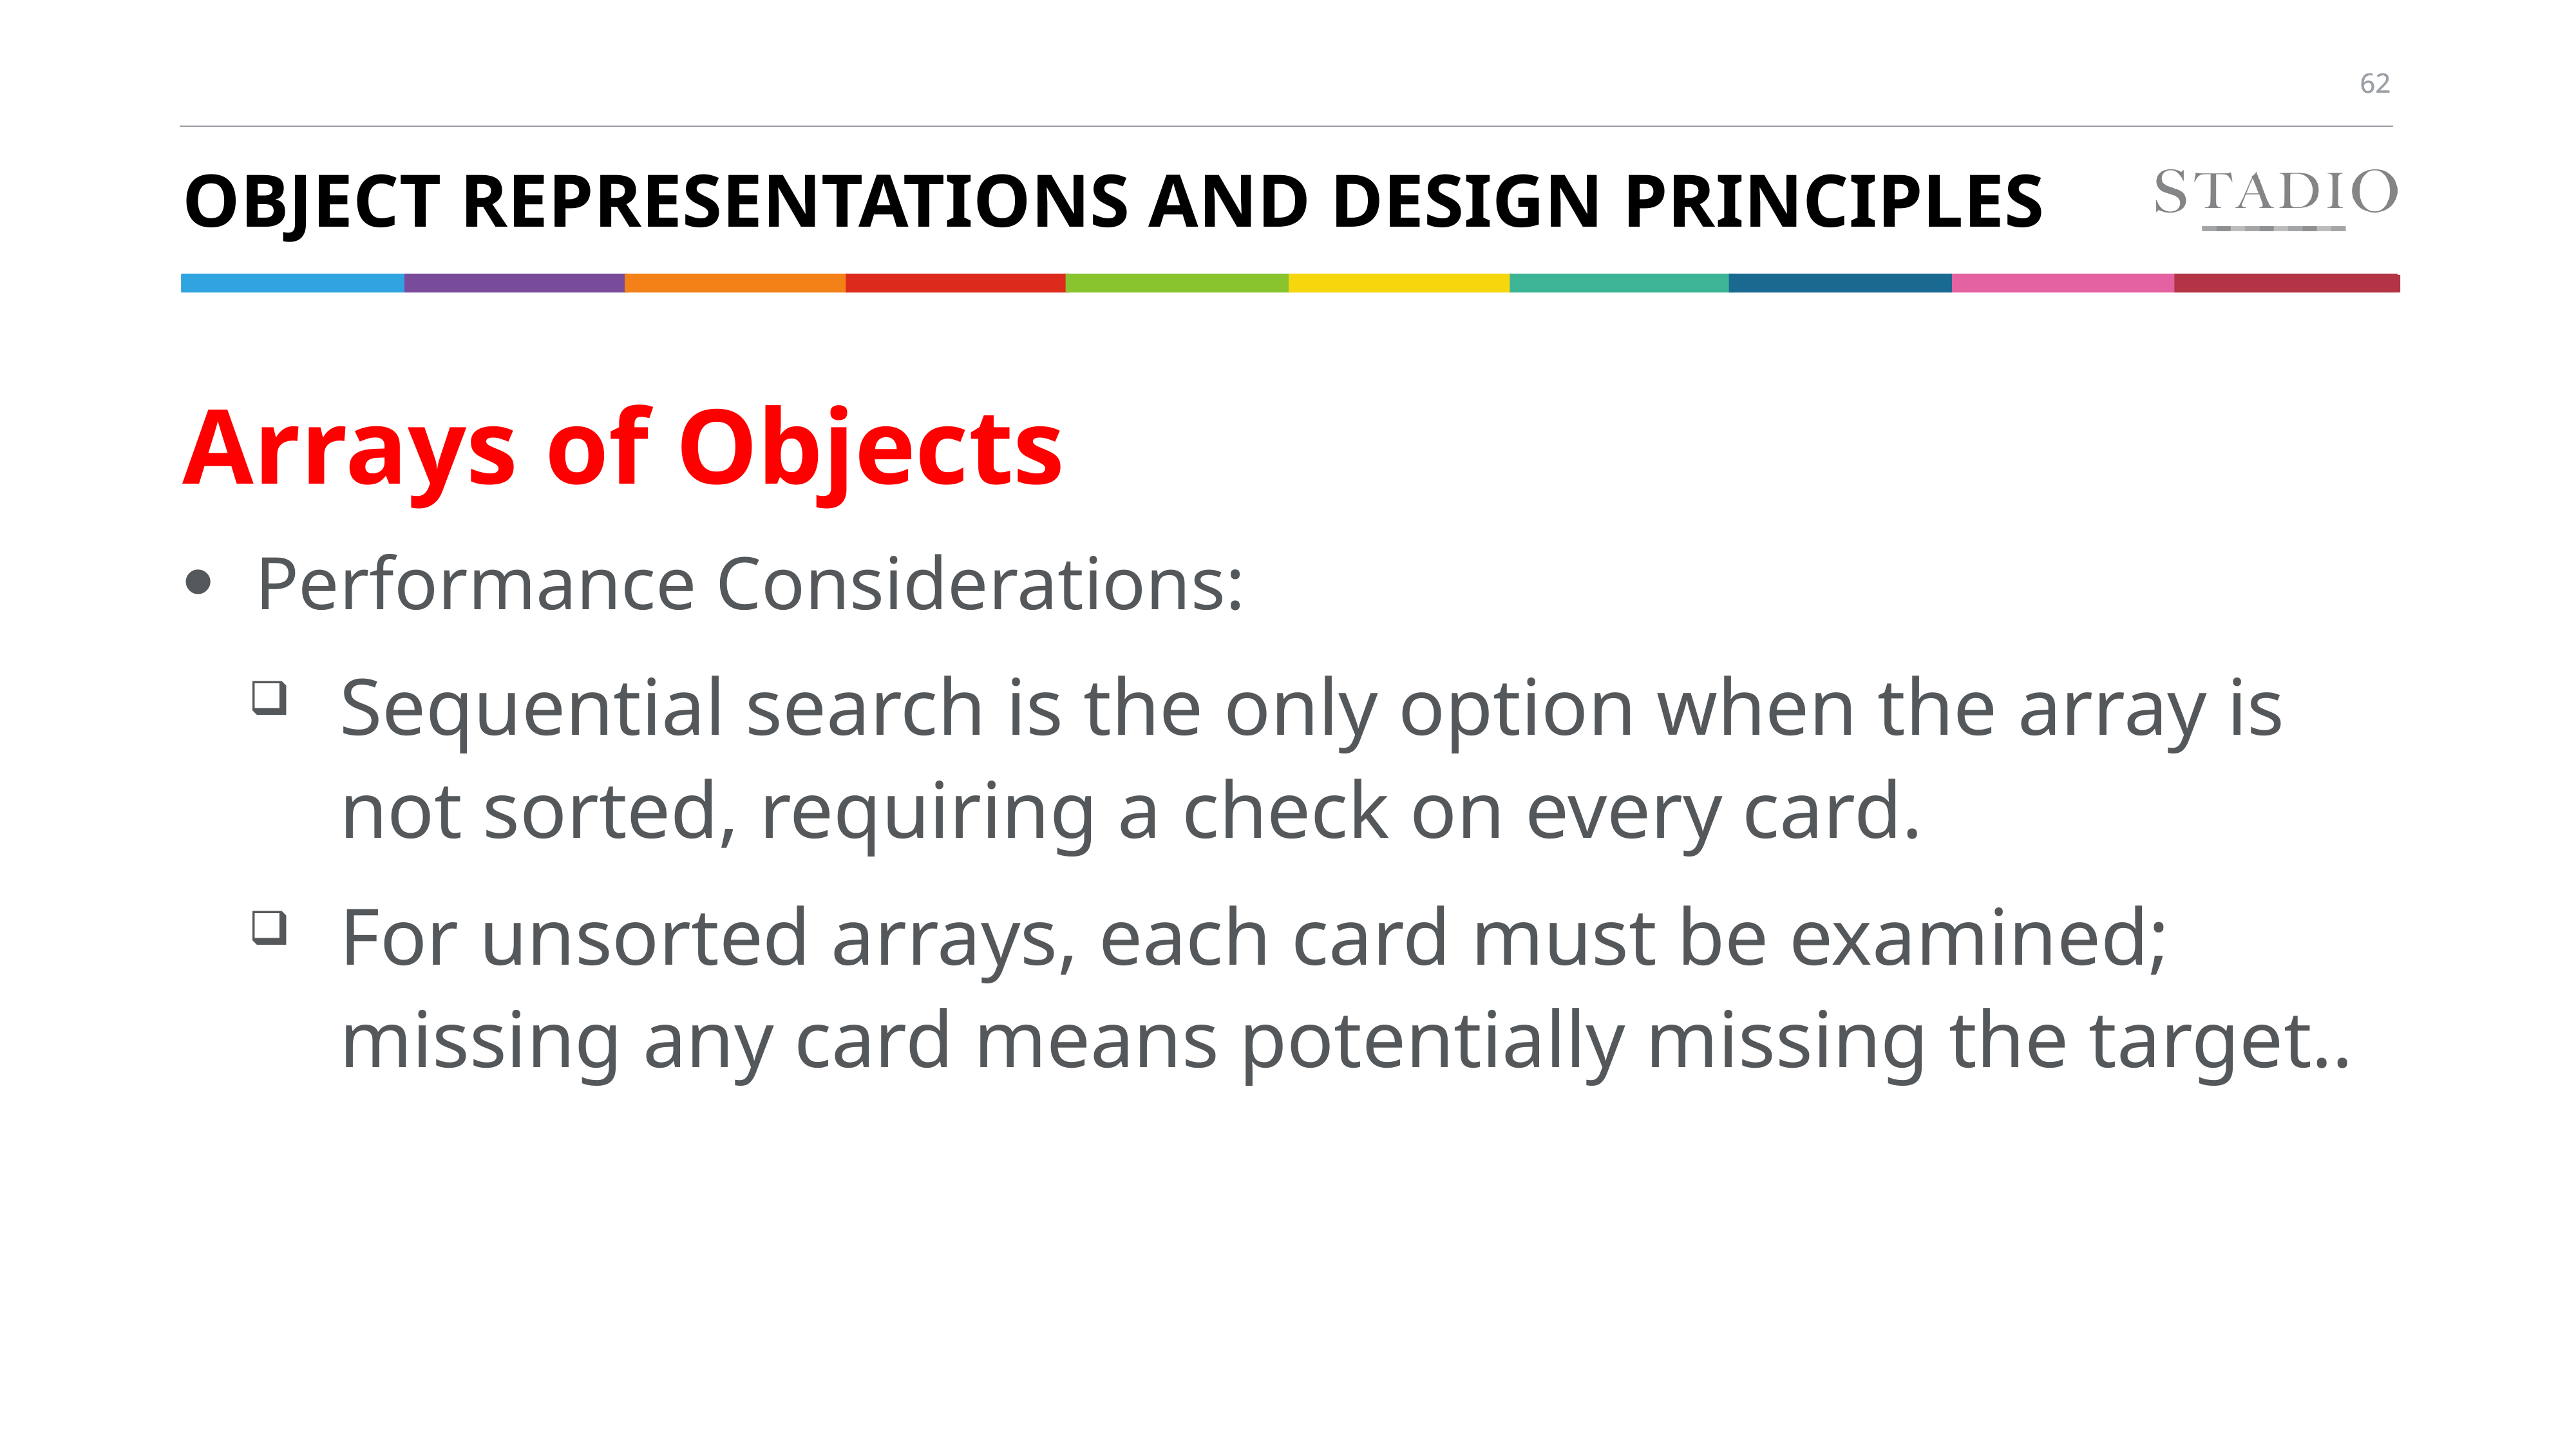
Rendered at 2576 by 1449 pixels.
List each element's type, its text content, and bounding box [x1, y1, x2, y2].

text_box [181, 273, 2398, 293]
picture [2112, 126, 2441, 274]
title Object Representations and Design Principles [182, 128, 2069, 131]
text_box [178, 131, 2398, 279]
list Arrays of Objects Performance Considerations: Sequential search is the only option when the array is not sorted, requiring a check on every card. For unsorted arrays, each card must be examined; missing any card means potentially missing the target.. [182, 367, 2402, 1370]
